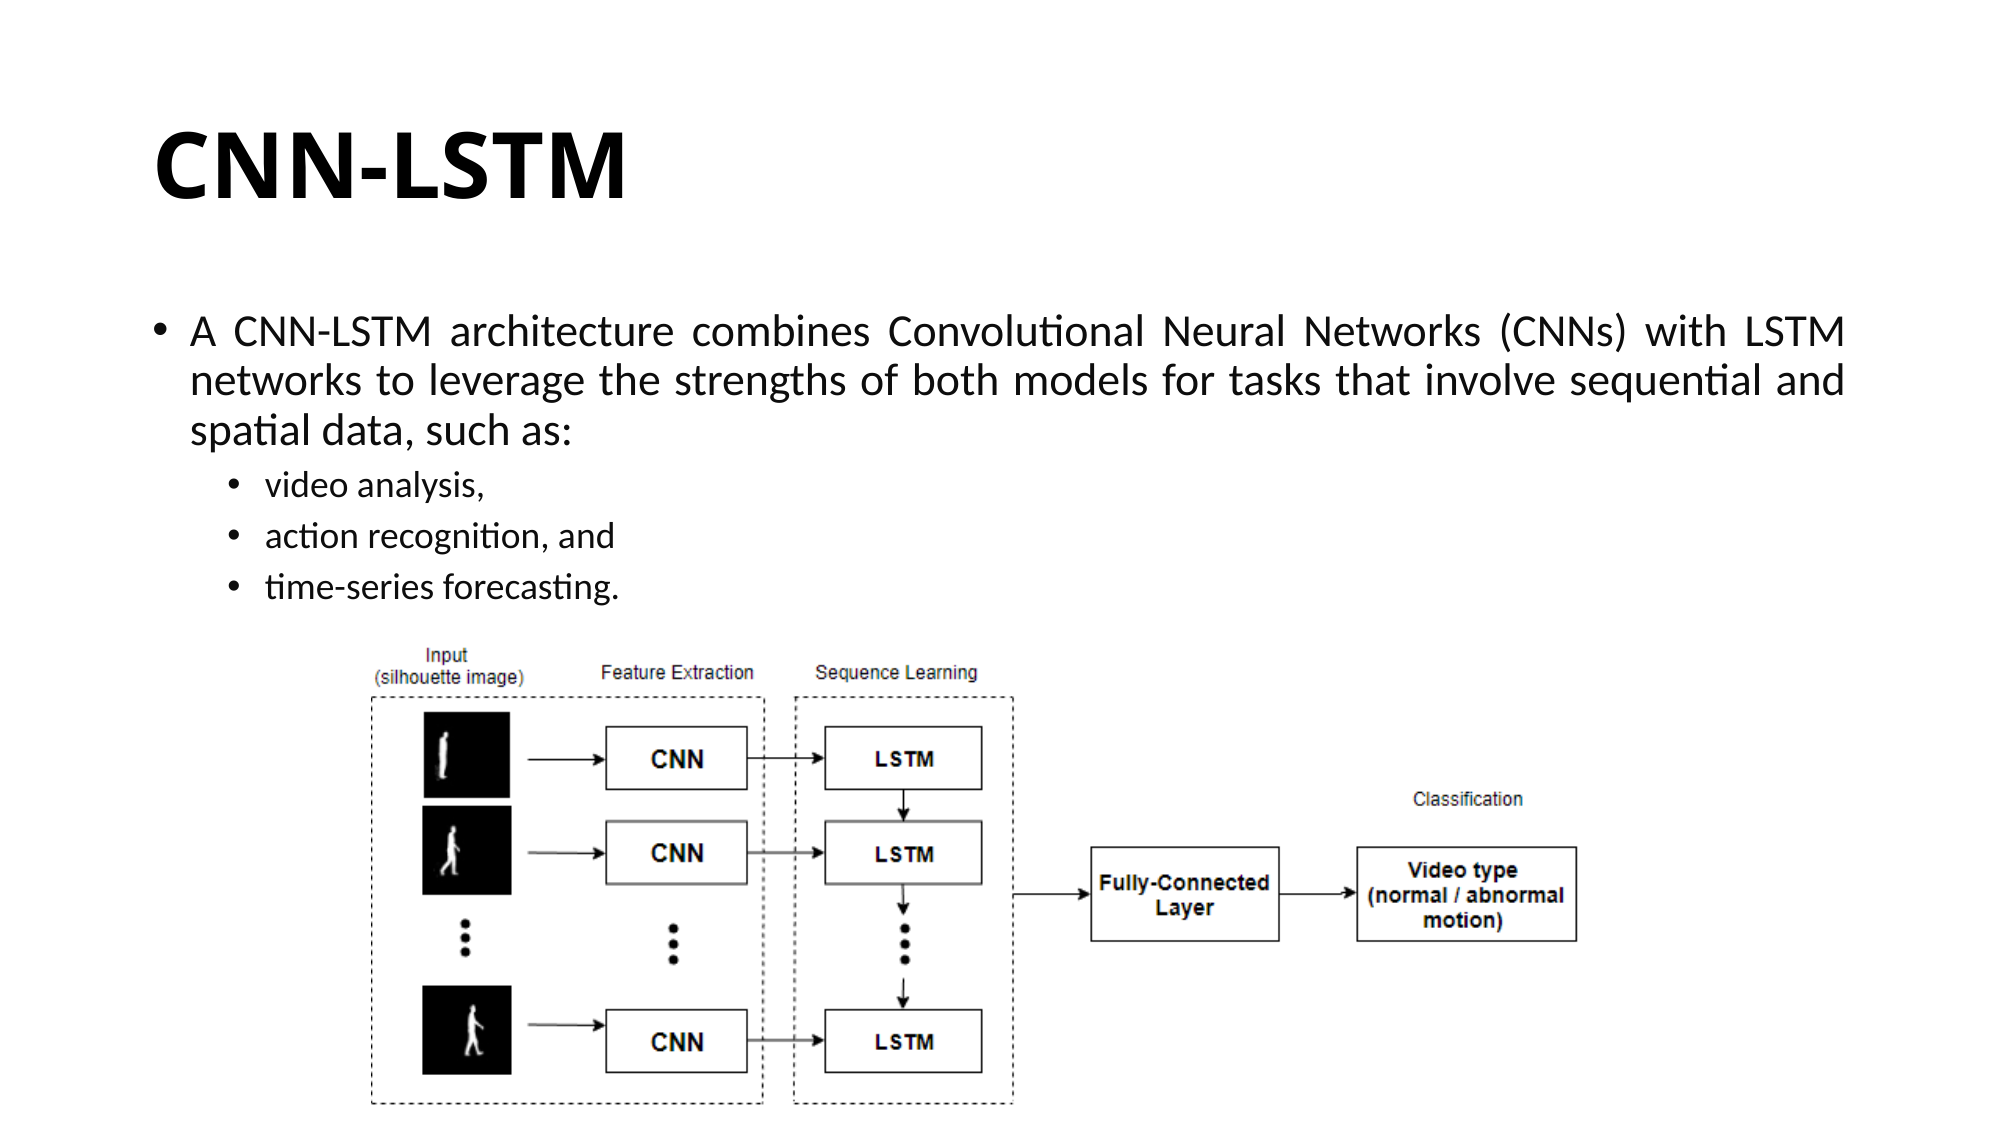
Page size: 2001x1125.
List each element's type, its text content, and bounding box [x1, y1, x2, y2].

picture [371, 645, 1629, 1125]
title CNN-LSTM [137, 59, 1863, 278]
list A CNN-LSTM architecture combines Convolutional Neural Networks (CNNs) with LSTM networks to leverage the strengths of both models for tasks that involve sequential and spatial data, such as: video analysis, action recognition, and time-series forecasting. [137, 299, 1863, 1014]
